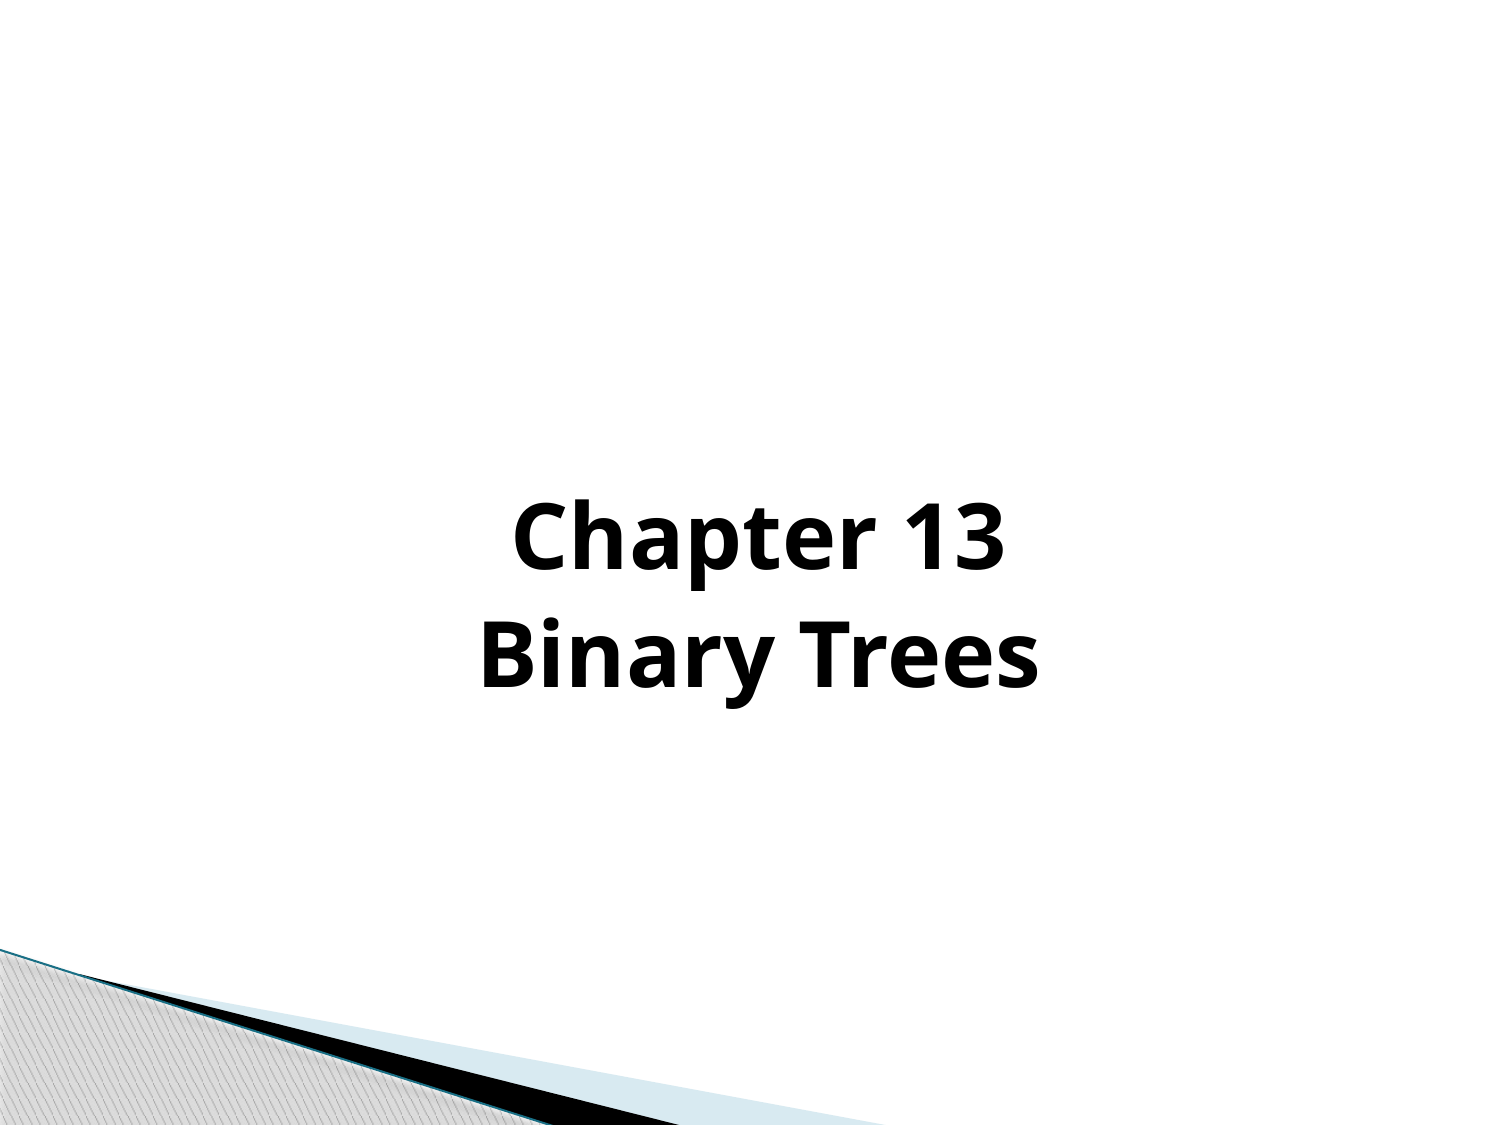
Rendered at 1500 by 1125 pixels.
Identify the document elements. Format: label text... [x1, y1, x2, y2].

list Chapter 13 Binary Trees [74, 242, 1426, 986]
